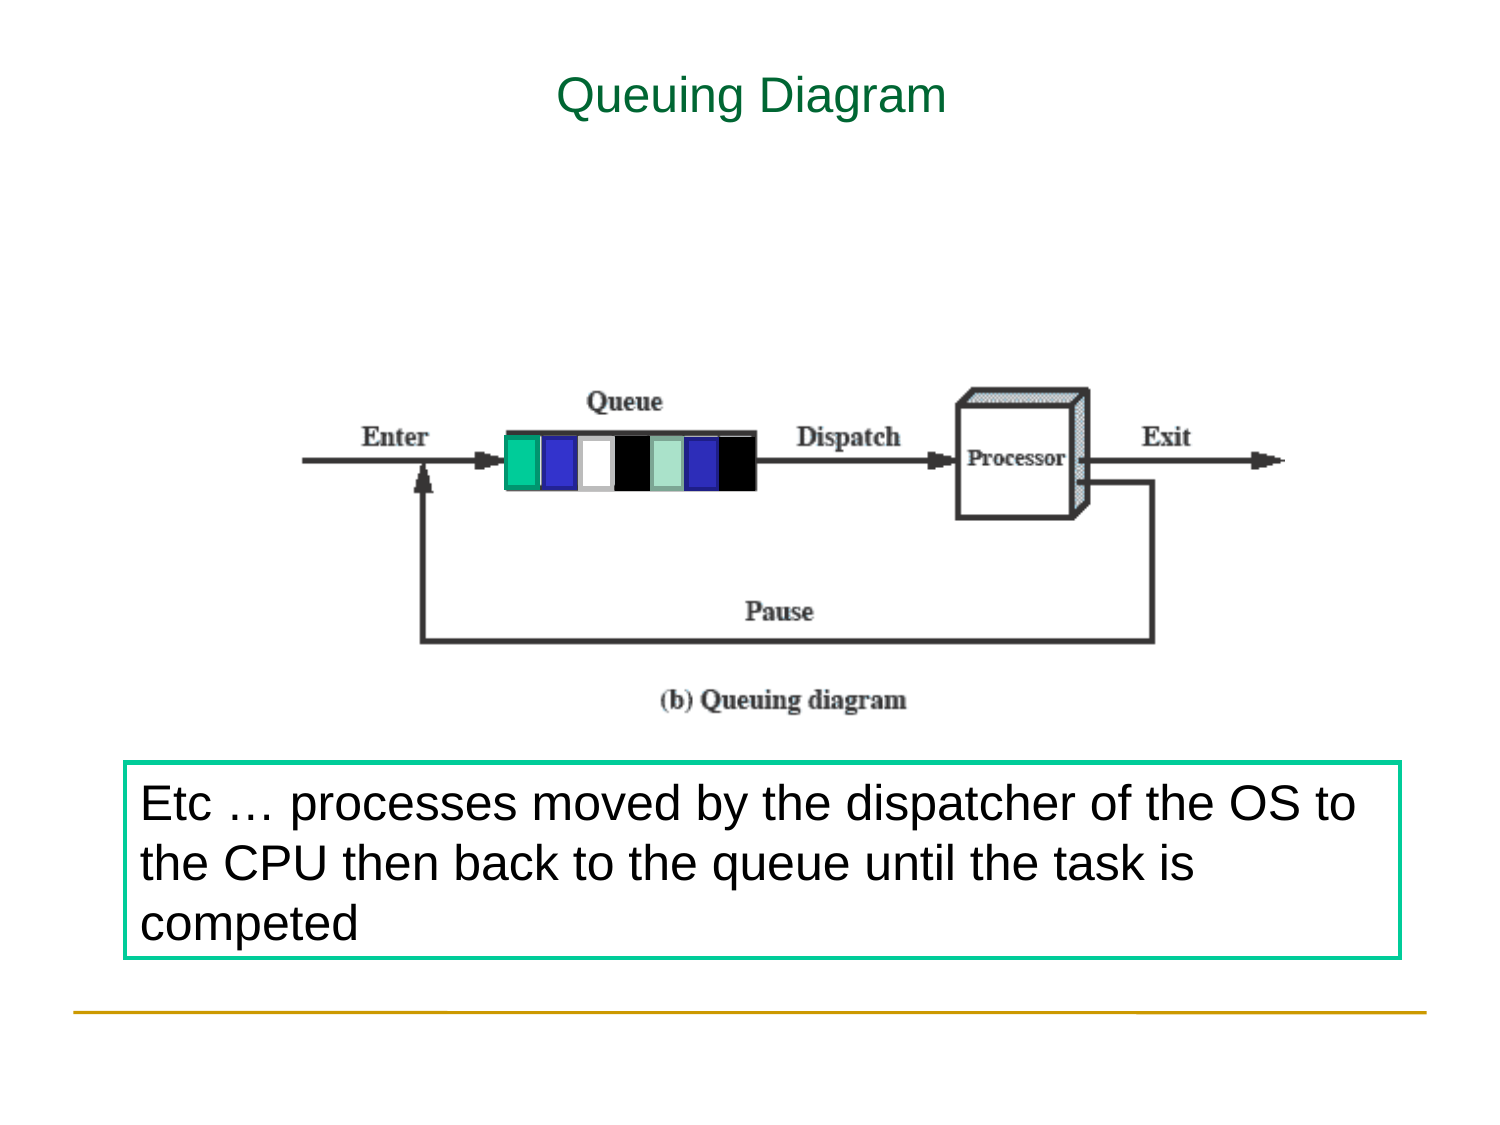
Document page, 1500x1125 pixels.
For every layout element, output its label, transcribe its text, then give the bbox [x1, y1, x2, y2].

picture [287, 362, 1286, 734]
text_box Etc … processes moved by the dispatcher of the OS to the CPU then back to the queue until the task is competed [124, 762, 1400, 958]
text_box Queuing Diagram [79, 55, 1424, 131]
